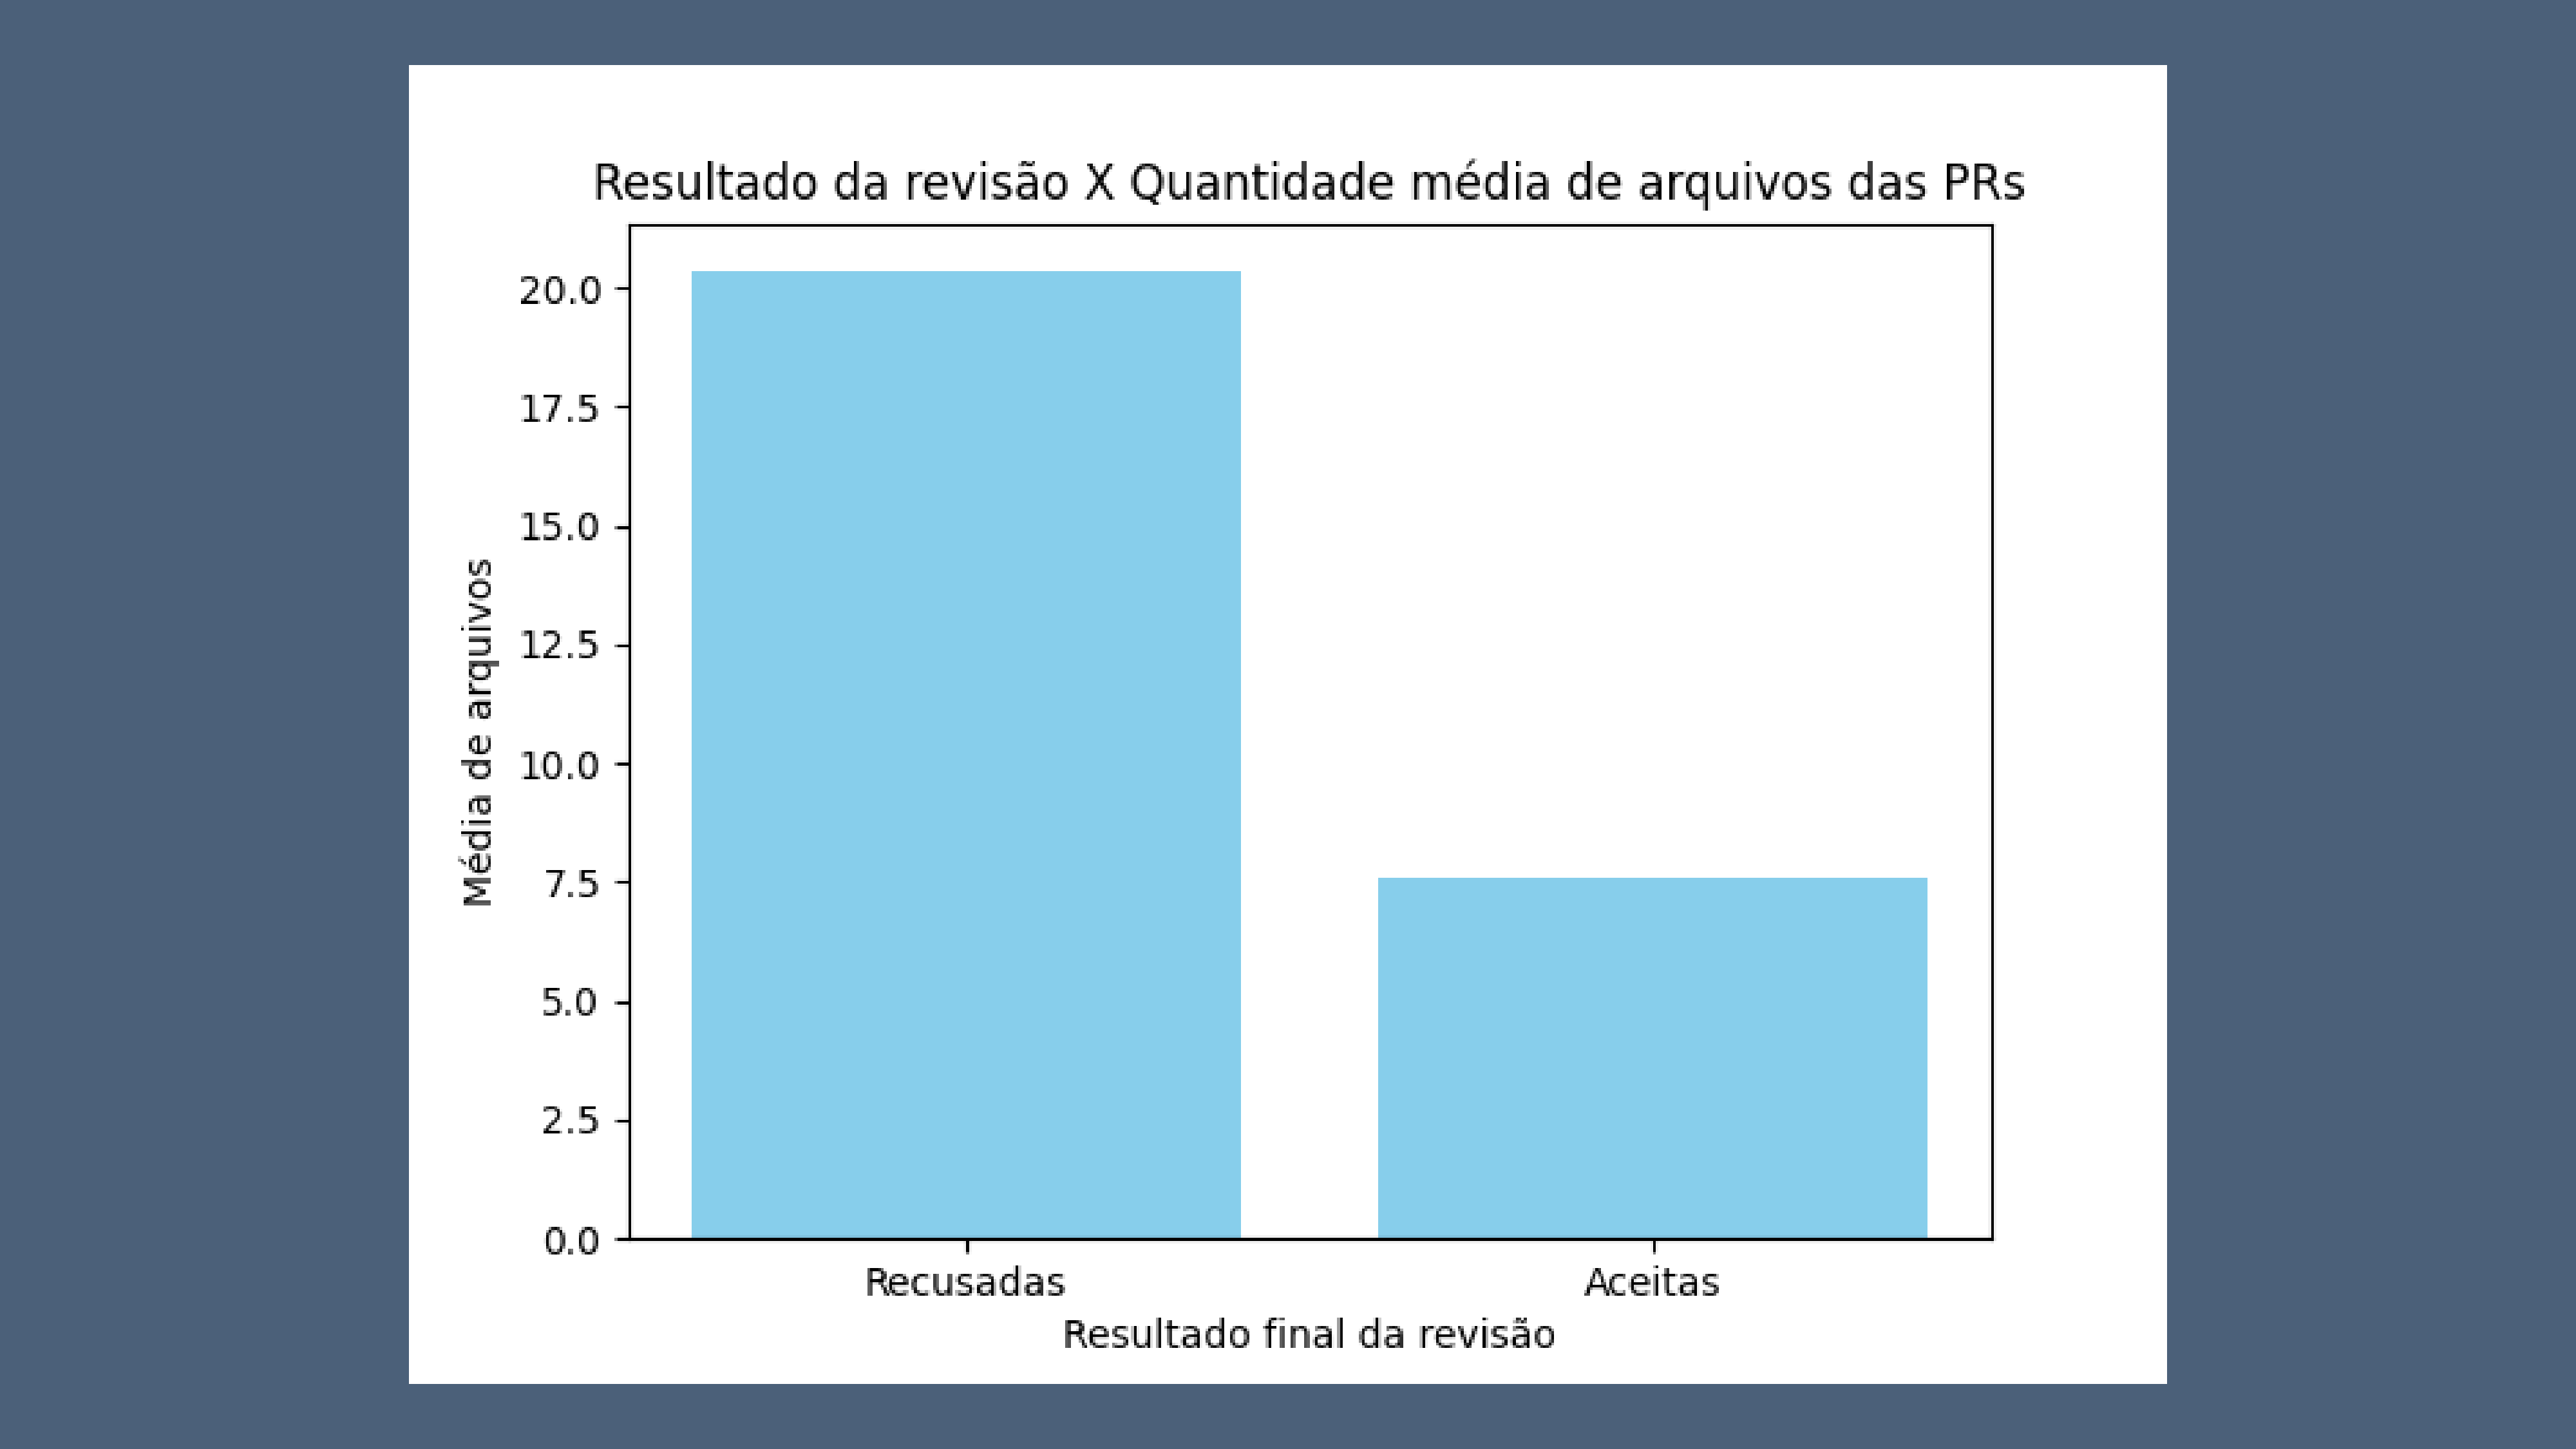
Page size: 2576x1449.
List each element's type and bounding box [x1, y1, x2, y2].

picture [409, 65, 2167, 1384]
